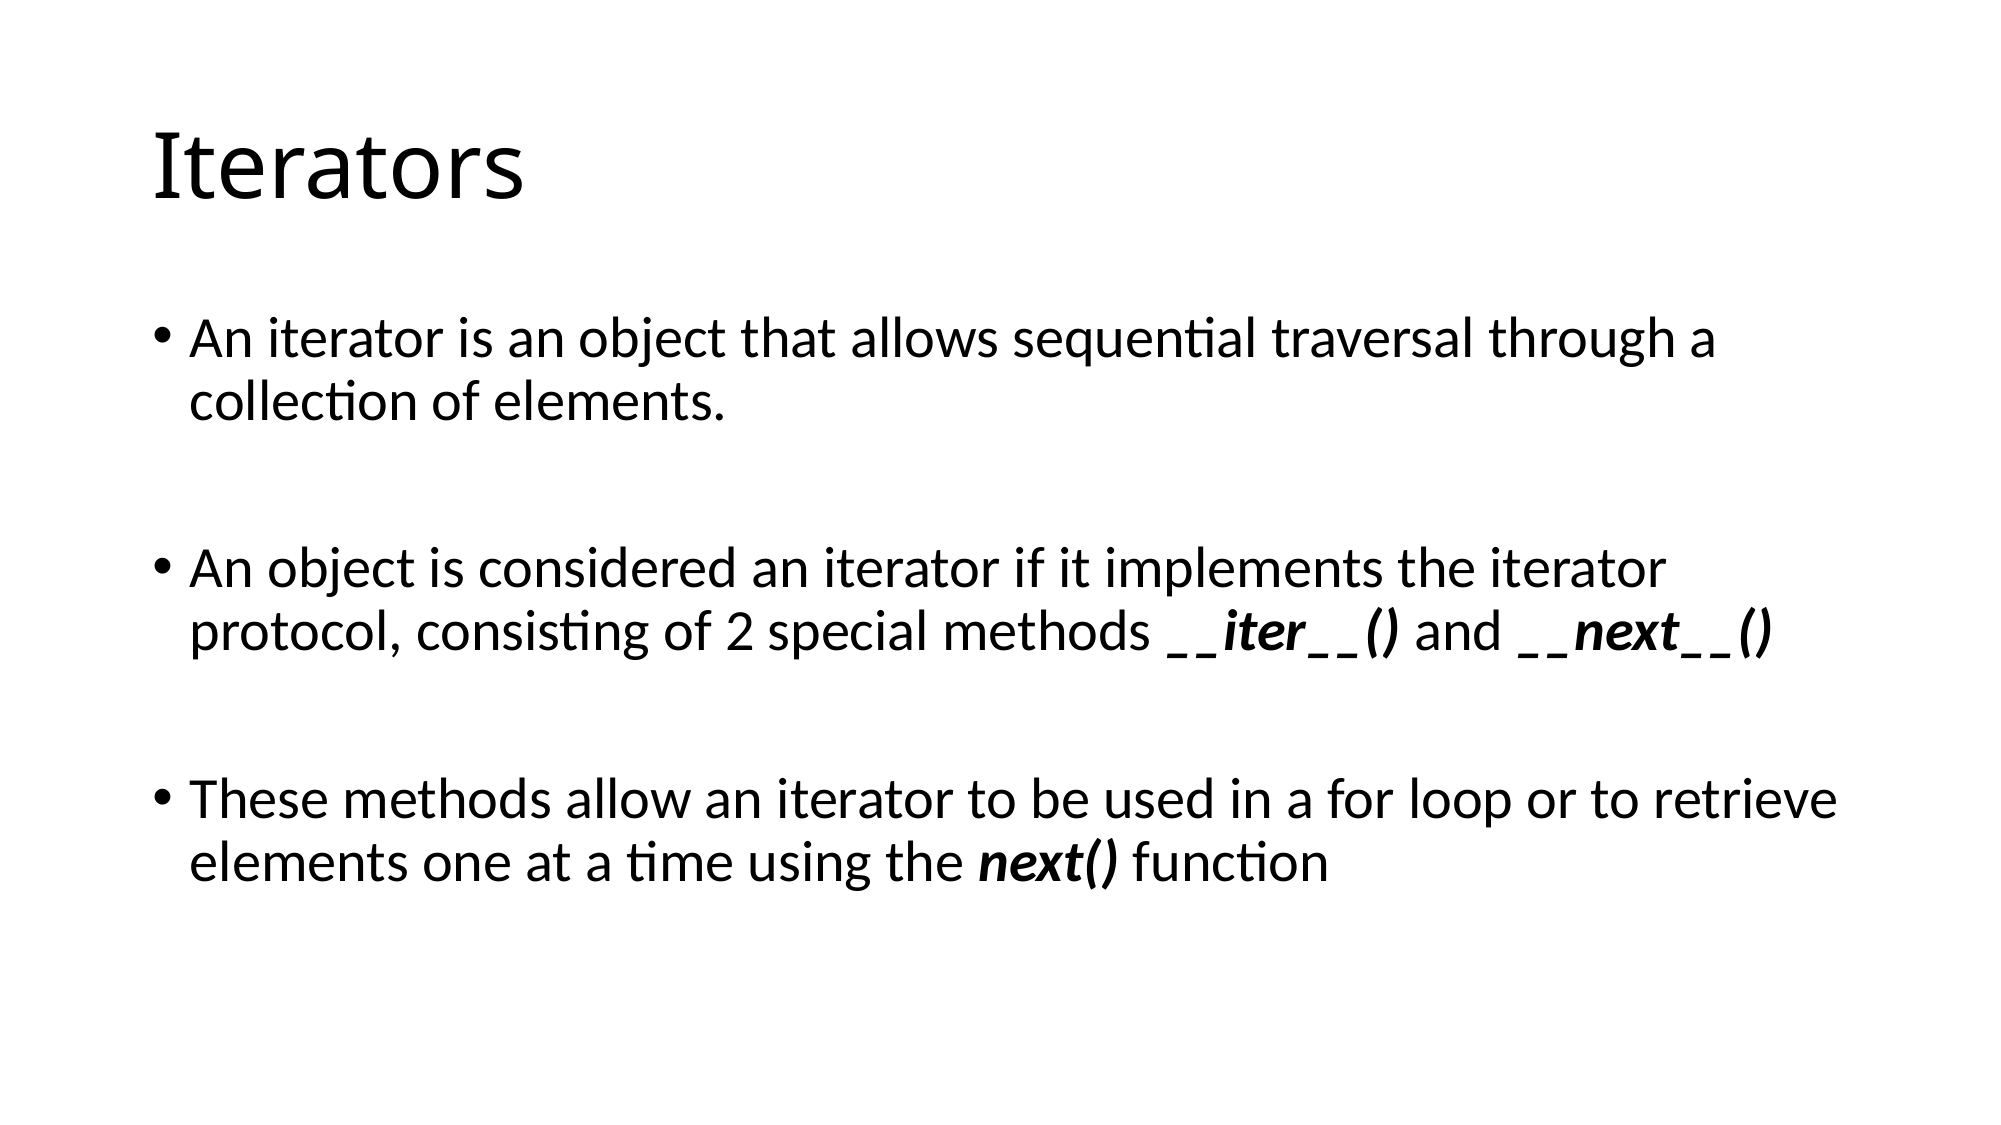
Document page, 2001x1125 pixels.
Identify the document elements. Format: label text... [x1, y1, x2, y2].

title Iterators [137, 59, 1863, 278]
list An iterator is an object that allows sequential traversal through a collection of elements. An object is considered an iterator if it implements the iterator protocol, consisting of 2 special methods __iter__() and __next__() These methods allow an iterator to be used in a for loop or to retrieve elements one at a time using the next() function [137, 299, 1863, 1014]
